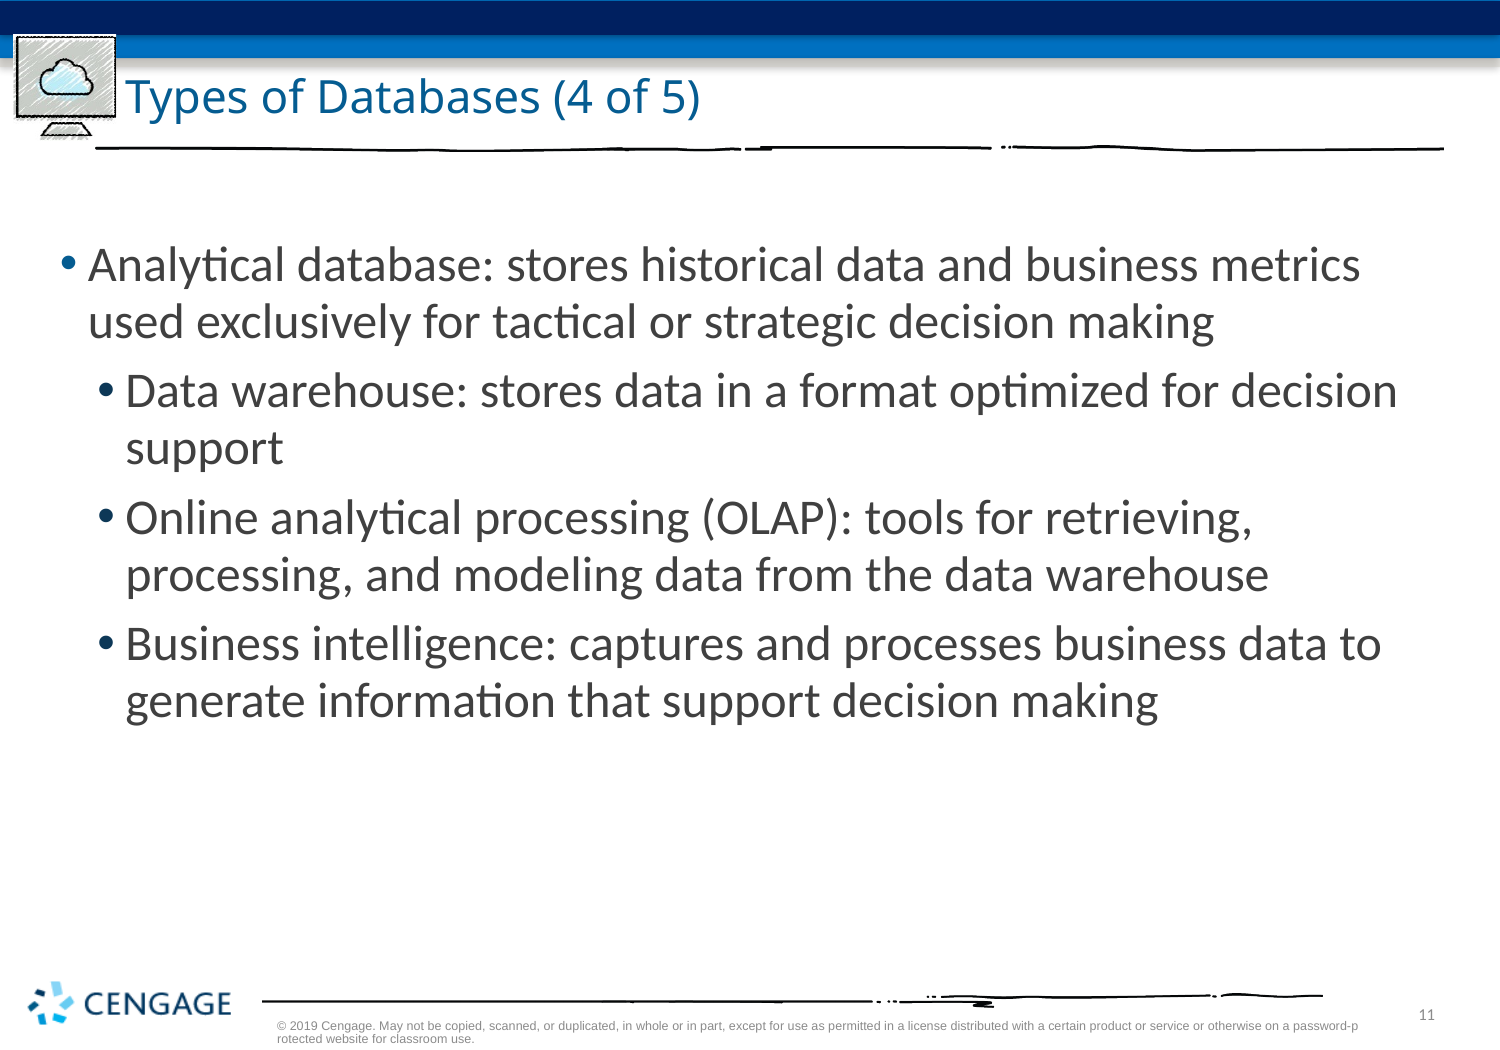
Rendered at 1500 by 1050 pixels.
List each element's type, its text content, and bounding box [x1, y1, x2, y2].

list Analytical database: stores historical data and business metrics used exclusively for tactical or strategic decision making Data warehouse: stores data in a format optimized for decision support Online analytical processing (OLAP): tools for retrieving, processing, and modeling data from the data warehouse Business intelligence: captures and processes business data to generate information that support decision making [59, 235, 1441, 958]
picture [13, 34, 117, 141]
picture [262, 993, 1323, 1007]
footer © 2019 Cengage. May not be copied, scanned, or duplicated, in whole or in part, except for use as permitted in a license distributed with a certain product or service or otherwise on a password-protected website for classroom use. [262, 1007, 1375, 1045]
picture [7, 968, 244, 1037]
picture [95, 145, 1444, 152]
title Types of Databases (4 of 5) [125, 61, 1442, 138]
